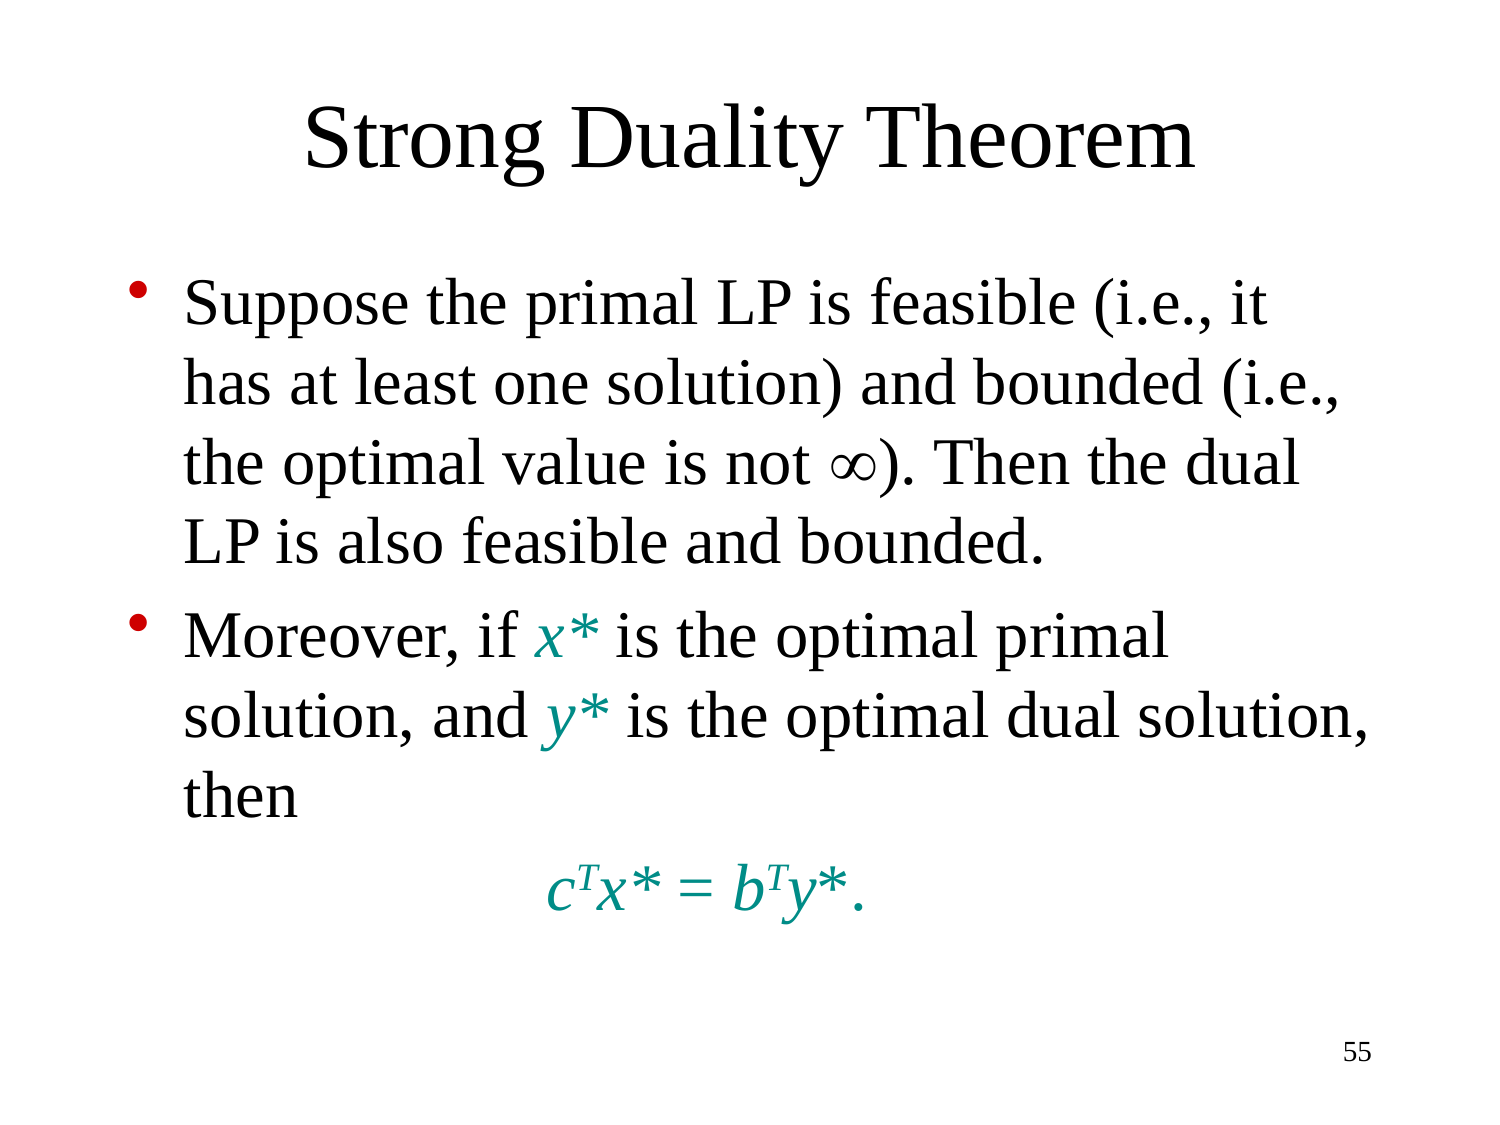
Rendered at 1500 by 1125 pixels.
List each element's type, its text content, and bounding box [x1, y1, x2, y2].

list Suppose the primal LP is feasible (i.e., it has at least one solution) and bounded (i.e., the optimal value is not ). Then the dual LP is also feasible and bounded. Moreover, if x* is the optimal primal solution, and y* is the optimal dual solution, then cTx* = bTy*. [112, 249, 1388, 1001]
title Strong Duality Theorem [112, 37, 1388, 226]
slide_number 55 [1074, 1024, 1388, 1101]
